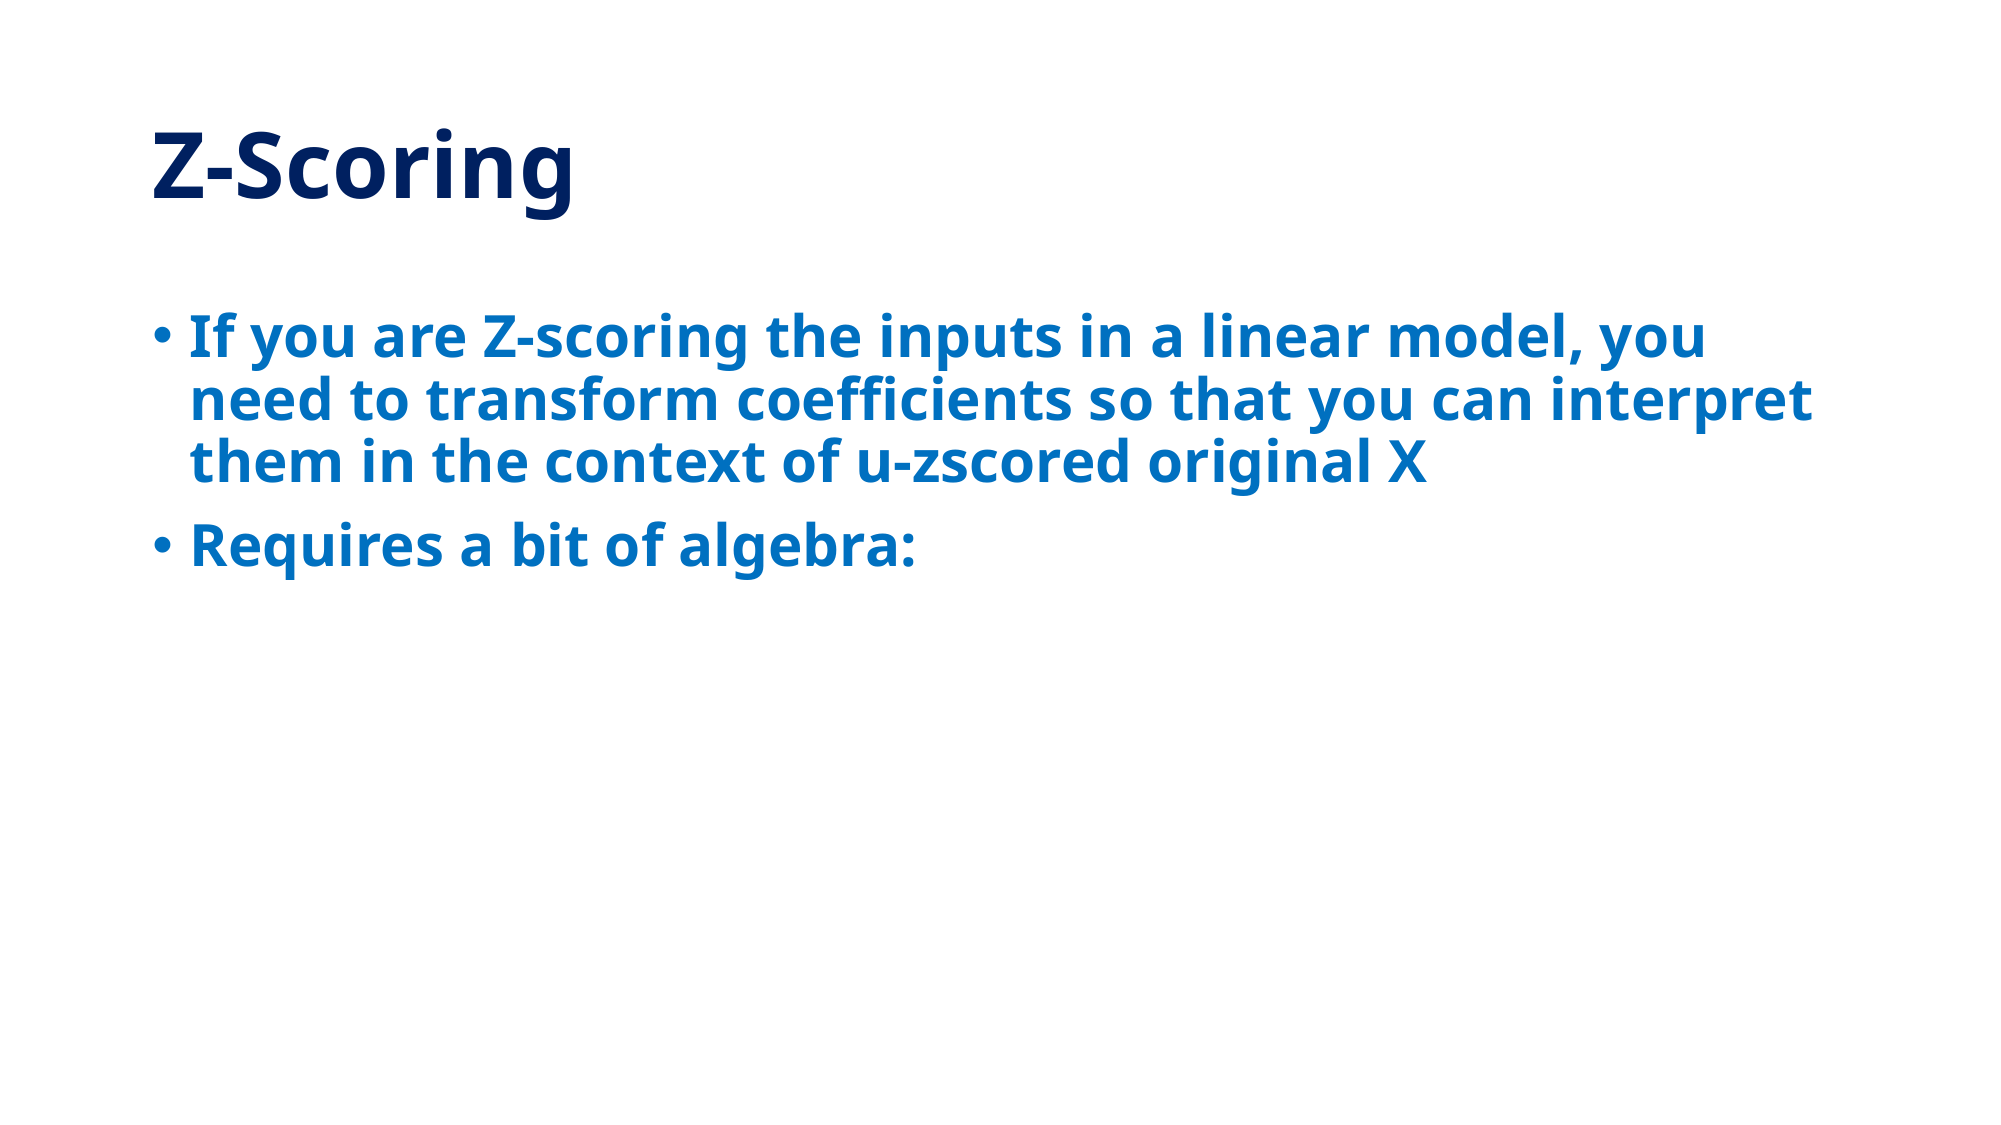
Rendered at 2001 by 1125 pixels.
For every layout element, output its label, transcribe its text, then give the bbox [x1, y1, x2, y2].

title Z-Scoring [137, 59, 1863, 278]
